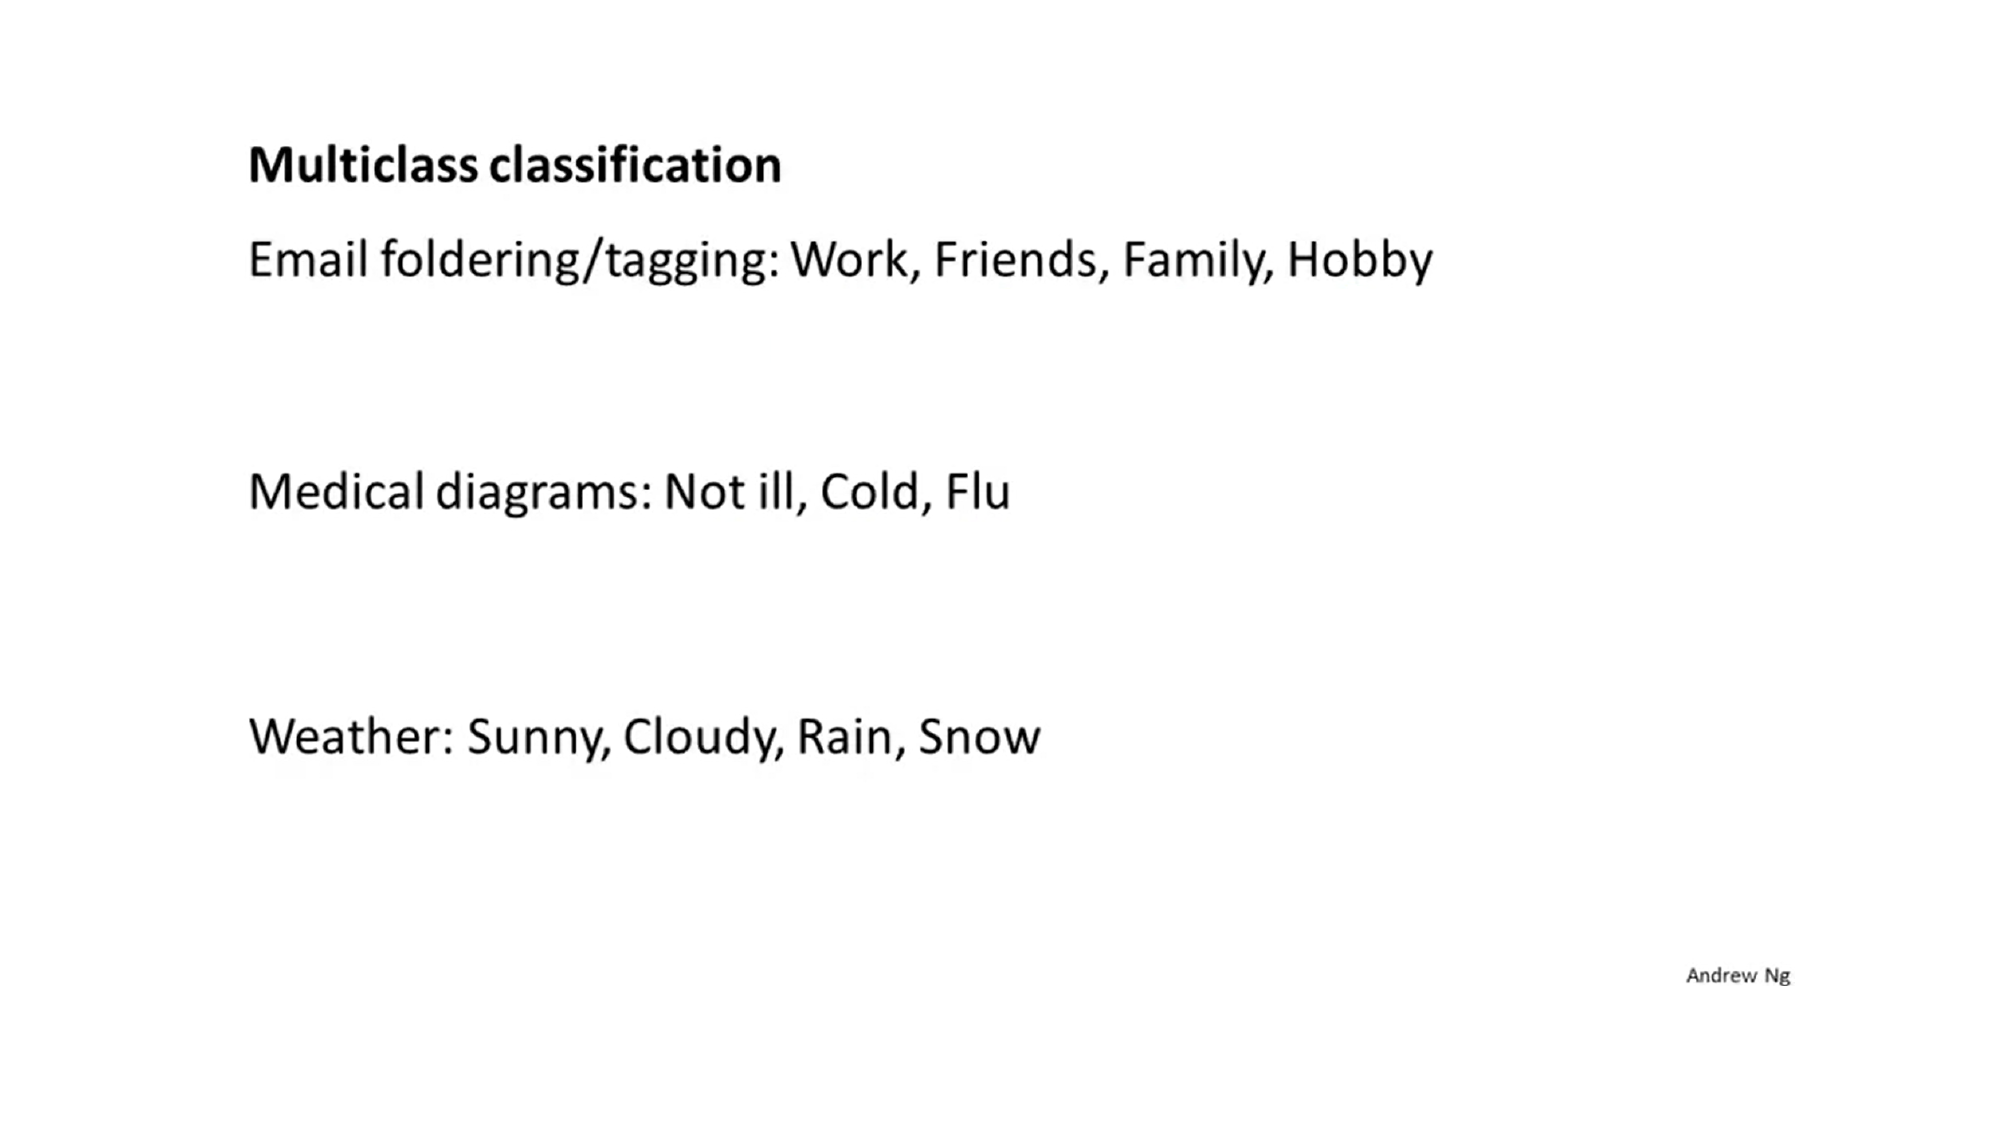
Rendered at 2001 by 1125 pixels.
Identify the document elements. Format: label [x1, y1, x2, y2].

picture [171, 80, 1795, 986]
